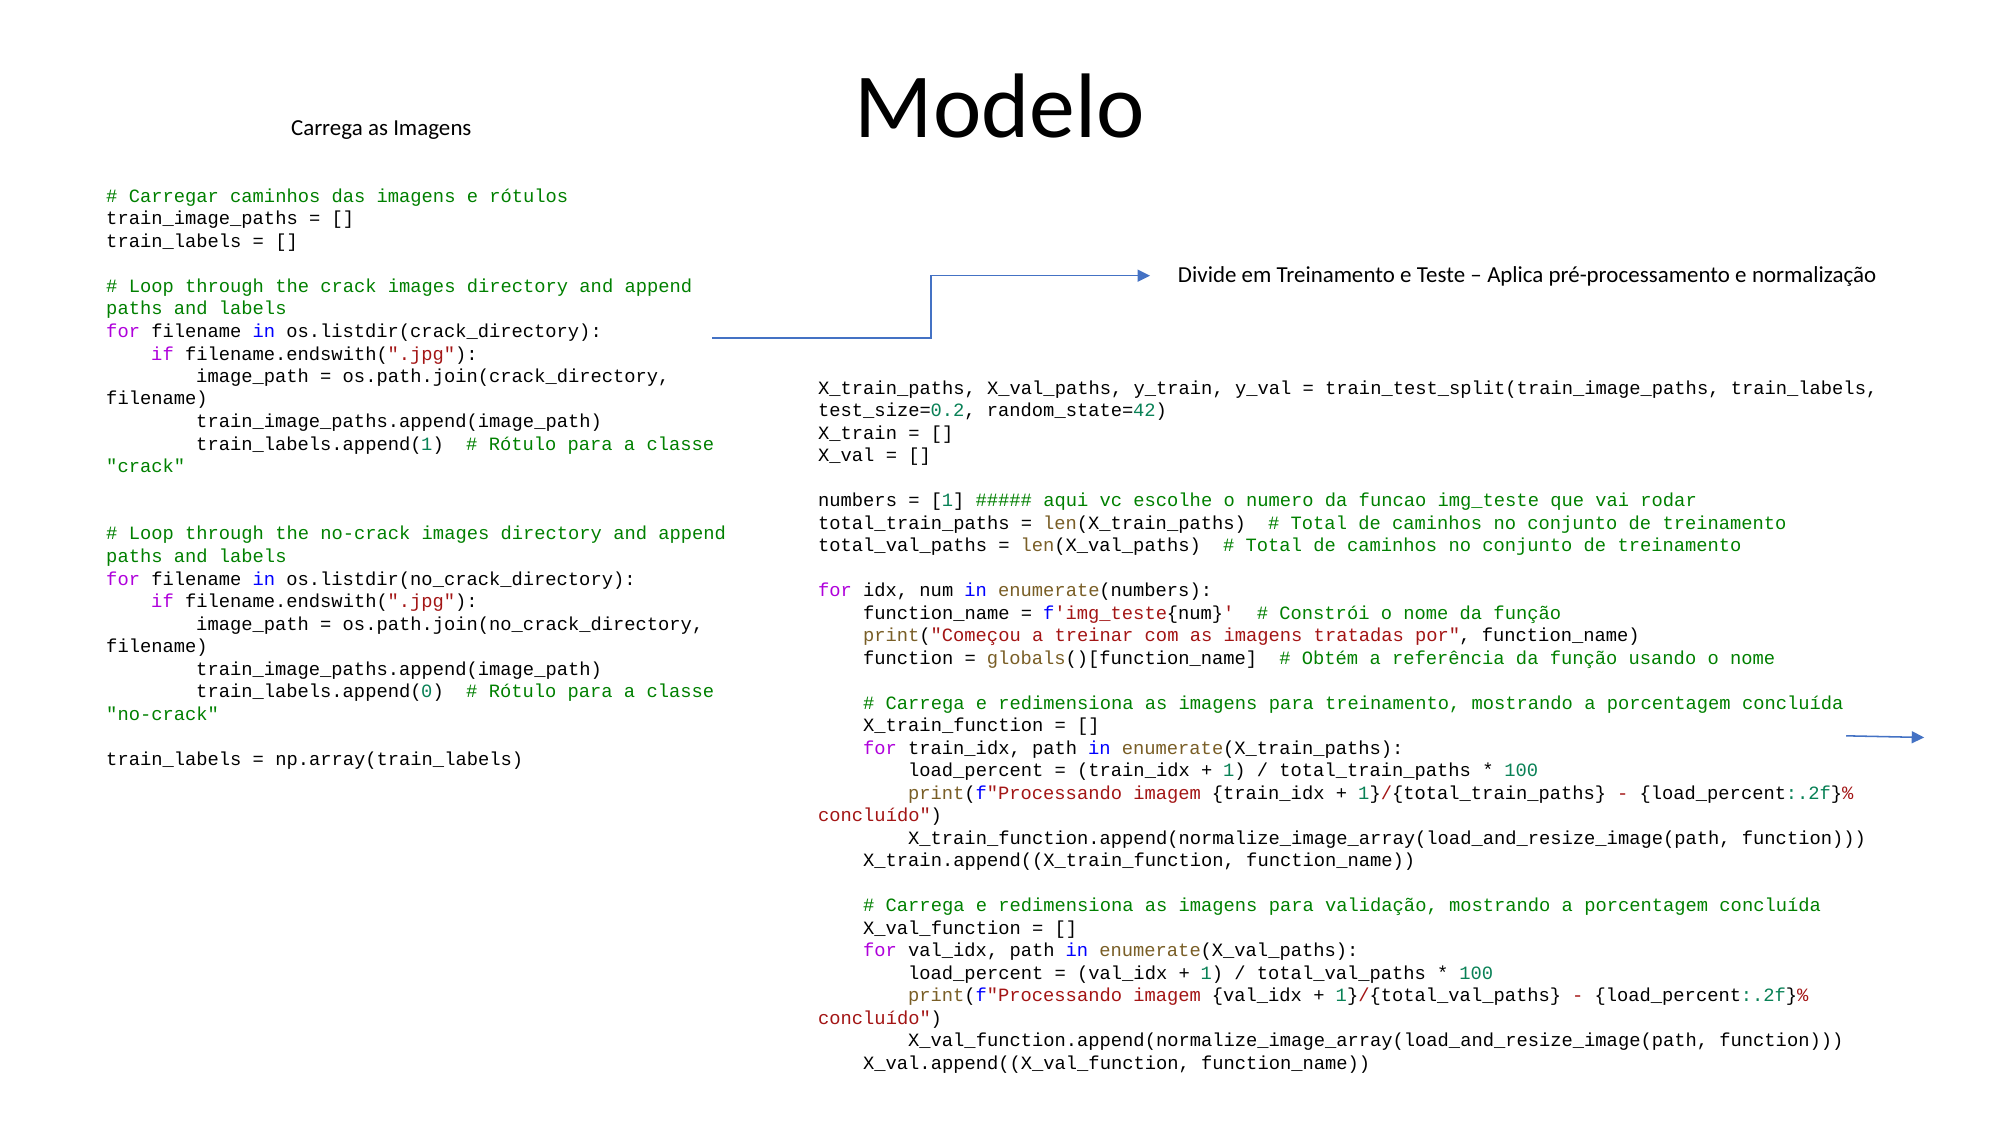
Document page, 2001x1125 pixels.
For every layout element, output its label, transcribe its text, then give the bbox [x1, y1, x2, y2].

text_box Carrega as Imagens [275, 105, 489, 148]
title Modelo [137, 0, 1863, 217]
text_box # Carregar caminhos das imagens e rótulos train_image_paths = [] train_labels = [] # Loop through the crack images directory and append paths and labels for filename in os.listdir(crack_directory): if filename.endswith(".jpg"): image_path = os.path.join(crack_directory, filename) train_image_paths.append(image_path) train_labels.append(1) # Rótulo para a classe "crack" # Loop through the no-crack images directory and append paths and labels for filename in os.listdir(no_crack_directory): if filename.endswith(".jpg"): image_path = os.path.join(no_crack_directory, filename) train_image_paths.append(image_path) train_labels.append(0) # Rótulo para a classe "no-crack" train_labels = np.array(train_labels) [91, 176, 766, 794]
text_box Divide em Treinamento e Teste – Aplica pré-processamento e normalização [1162, 252, 1902, 295]
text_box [712, 275, 1151, 338]
text_box X_train_paths, X_val_paths, y_train, y_val = train_test_split(train_image_paths, train_labels, test_size=0.2, random_state=42) X_train = [] X_val = [] numbers = [1] ##### aqui vc escolhe o numero da funcao img_teste que vai rodar total_train_paths = len(X_train_paths) # Total de caminhos no conjunto de treinamento total_val_paths = len(X_val_paths) # Total de caminhos no conjunto de treinamento for idx, num in enumerate(numbers): function_name = f'img_teste{num}' # Constrói o nome da função print("Começou a treinar com as imagens tratadas por", function_name) function = globals()[function_name] # Obtém a referência da função usando o nome # Carrega e redimensiona as imagens para treinamento, mostrando a porcentagem concluída X_train_function = [] for train_idx, path in enumerate(X_train_paths): load_percent = (train_idx + 1) / total_train_paths * 100 print(f"Processando imagem {train_idx + 1}/{total_train_paths} - {load_percent:.2f}% concluído") X_train_function.append(normalize_image_array(load_and_resize_image(path, function))) X_train.append((X_train_function, function_name)) # Carrega e redimensiona as imagens para validação, mostrando a porcentagem concluída X_val_function = [] for val_idx, path in enumerate(X_val_paths): load_percent = (val_idx + 1) / total_val_paths * 100 print(f"Processando imagem {val_idx + 1}/{total_val_paths} - {load_percent:.2f}% concluído") X_val_function.append(normalize_image_array(load_and_resize_image(path, function))) X_val.append((X_val_function, function_name)) [803, 368, 1948, 1098]
